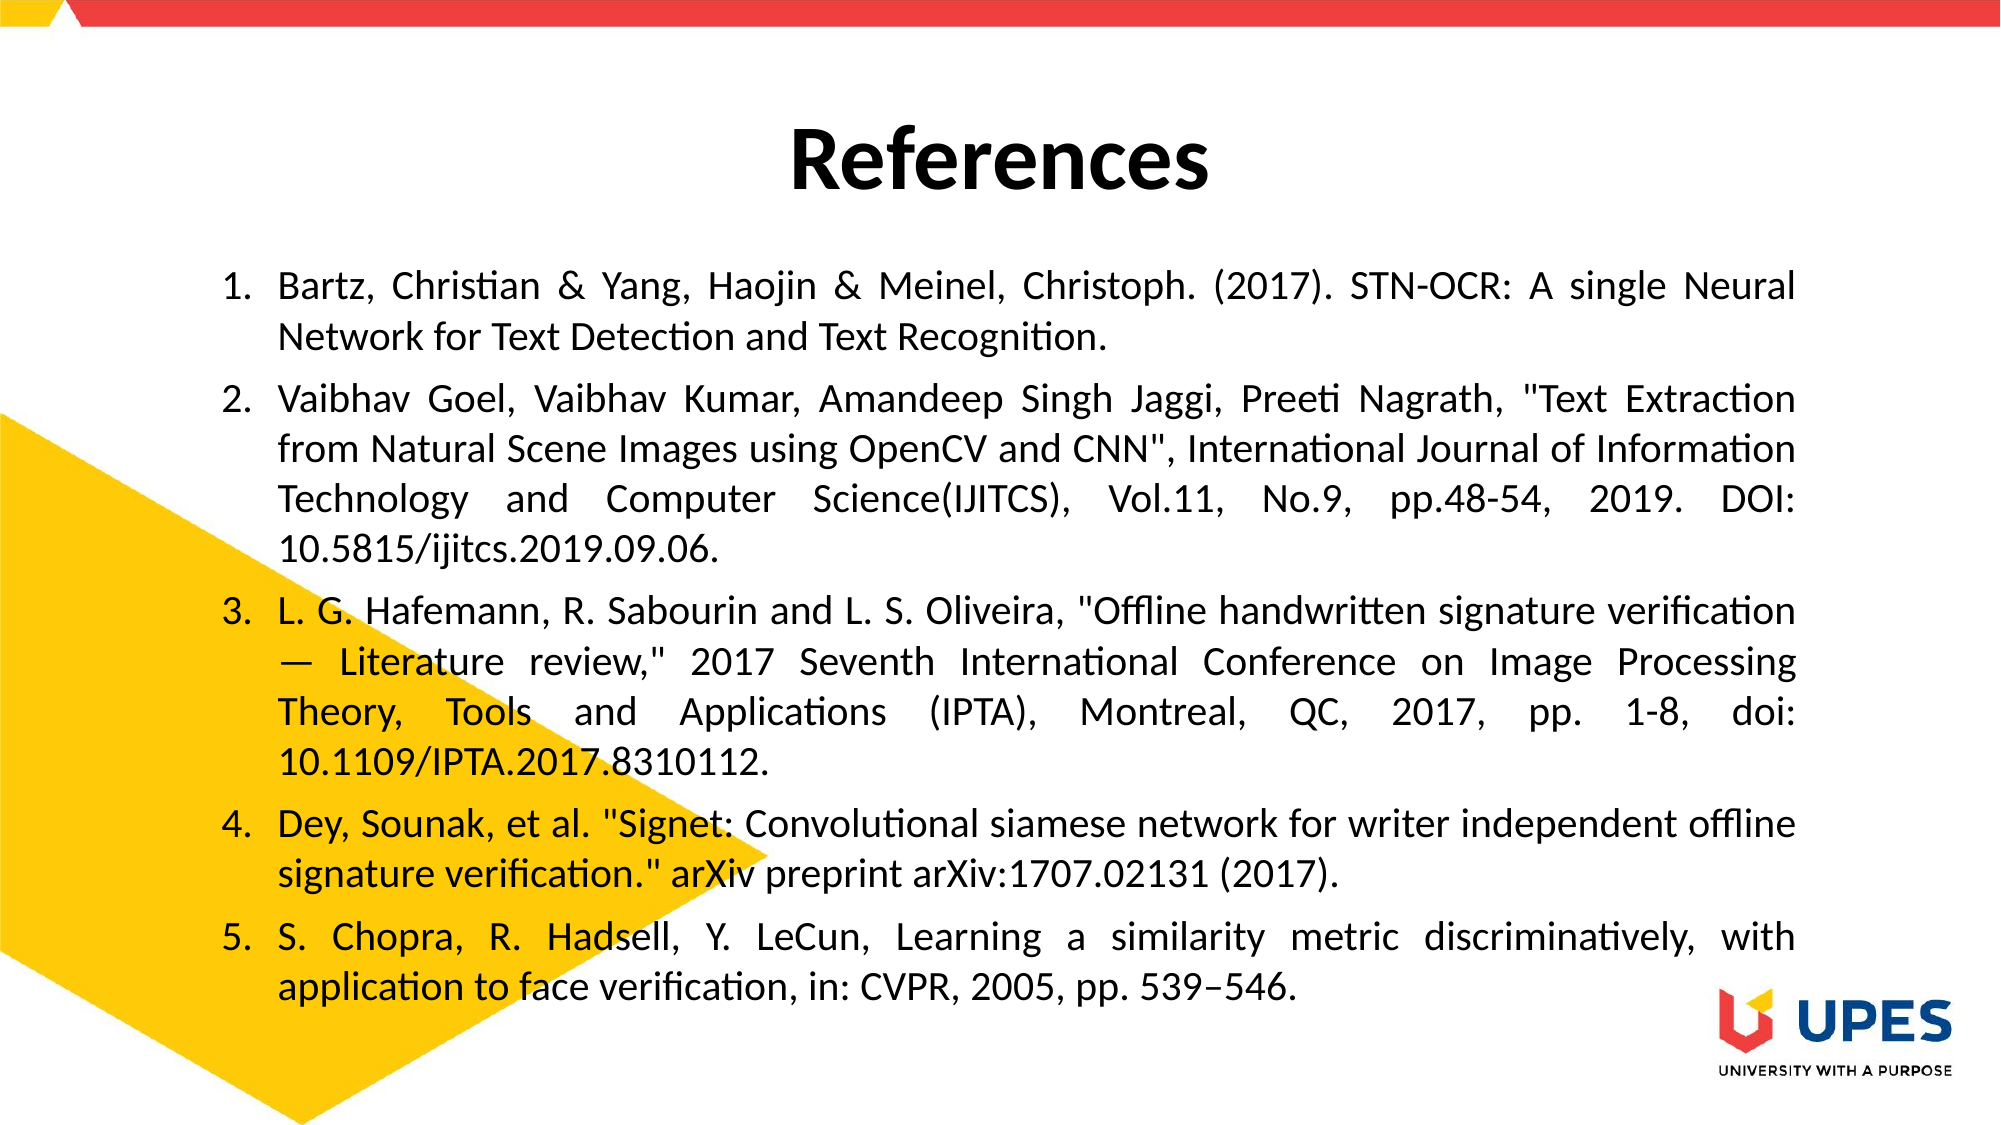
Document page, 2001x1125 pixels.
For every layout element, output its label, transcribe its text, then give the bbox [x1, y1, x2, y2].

title References [0, 106, 2000, 200]
text_box Bartz, Christian & Yang, Haojin & Meinel, Christoph. (2017). STN-OCR: A single Neural Network for Text Detection and Text Recognition. Vaibhav Goel, Vaibhav Kumar, Amandeep Singh Jaggi, Preeti Nagrath, "Text Extraction from Natural Scene Images using OpenCV and CNN", International Journal of Information Technology and Computer Science(IJITCS), Vol.11, No.9, pp.48-54, 2019. DOI: 10.5815/ijitcs.2019.09.06. L. G. Hafemann, R. Sabourin and L. S. Oliveira, "Offline handwritten signature verification — Literature review," 2017 Seventh International Conference on Image Processing Theory, Tools and Applications (IPTA), Montreal, QC, 2017, pp. 1-8, doi: 10.1109/IPTA.2017.8310112. Dey, Sounak, et al. "Signet: Convolutional siamese network for writer independent offline signature verification." arXiv preprint arXiv:1707.02131 (2017). S. Chopra, R. Hadsell, Y. LeCun, Learning a similarity metric discriminatively, with application to face verification, in: CVPR, 2005, pp. 539–546. [187, 243, 1813, 1077]
picture [0, 0, 2001, 1125]
